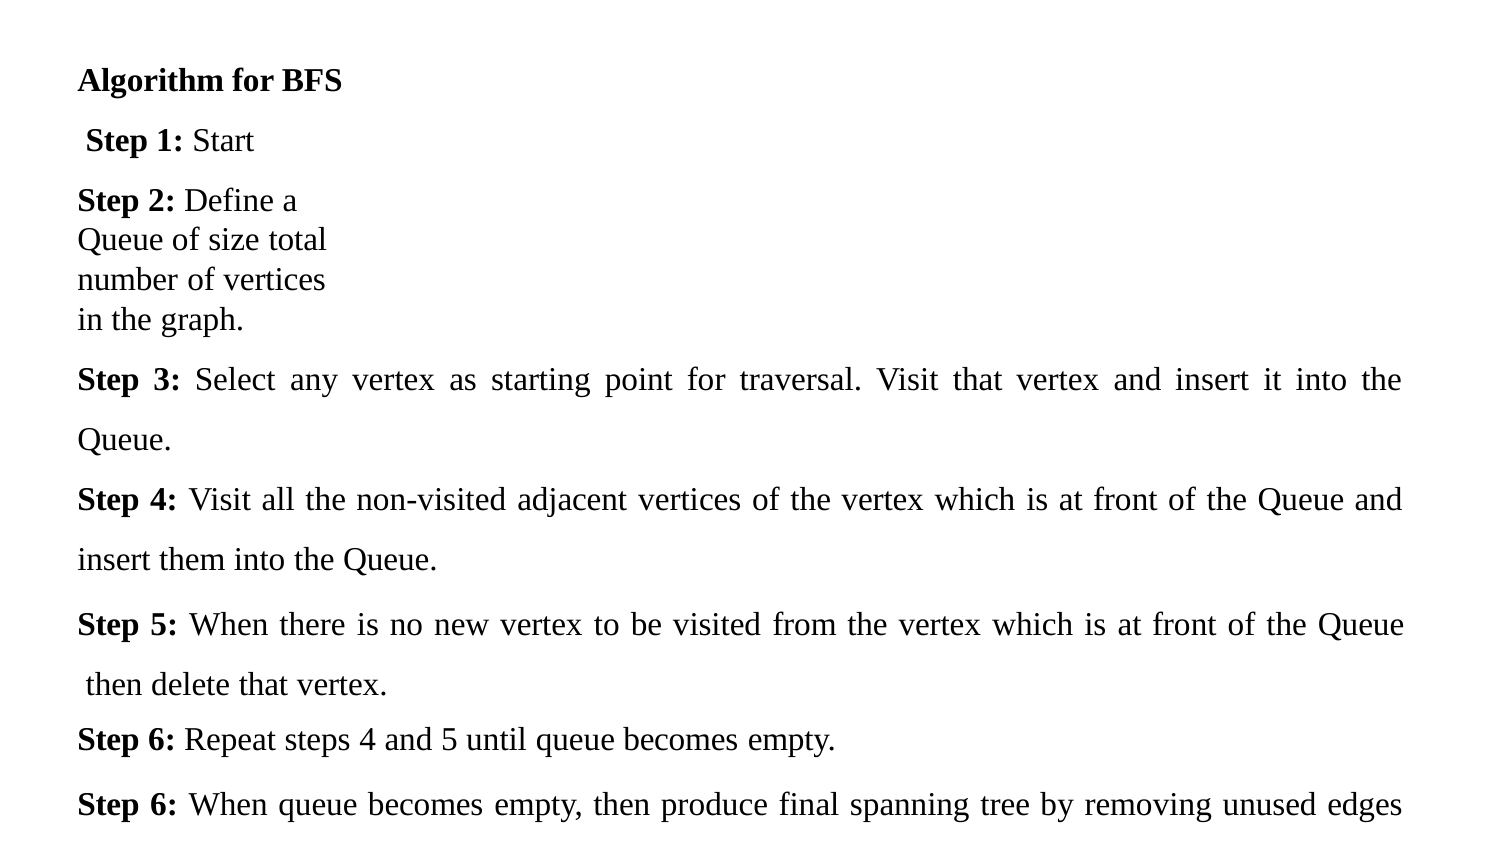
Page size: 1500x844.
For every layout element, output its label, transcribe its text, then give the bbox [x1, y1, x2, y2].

text_box Algorithm for BFS Step 1: Start Step 2: Define a Queue of size total number of vertices in the graph. Step 3: Select any vertex as starting point for traversal. Visit that vertex and insert it into the Queue. Step 4: Visit all the non-visited adjacent vertices of the vertex which is at front of the Queue and insert them into the Queue. Step 5: When there is no new vertex to be visited from the vertex which is at front of the Queue then delete that vertex. Step 6: Repeat steps 4 and 5 until queue becomes empty. Step 6: When queue becomes empty, then produce final spanning tree by removing unused edges from the graph Step 7: Stop [75, 35, 1413, 844]
